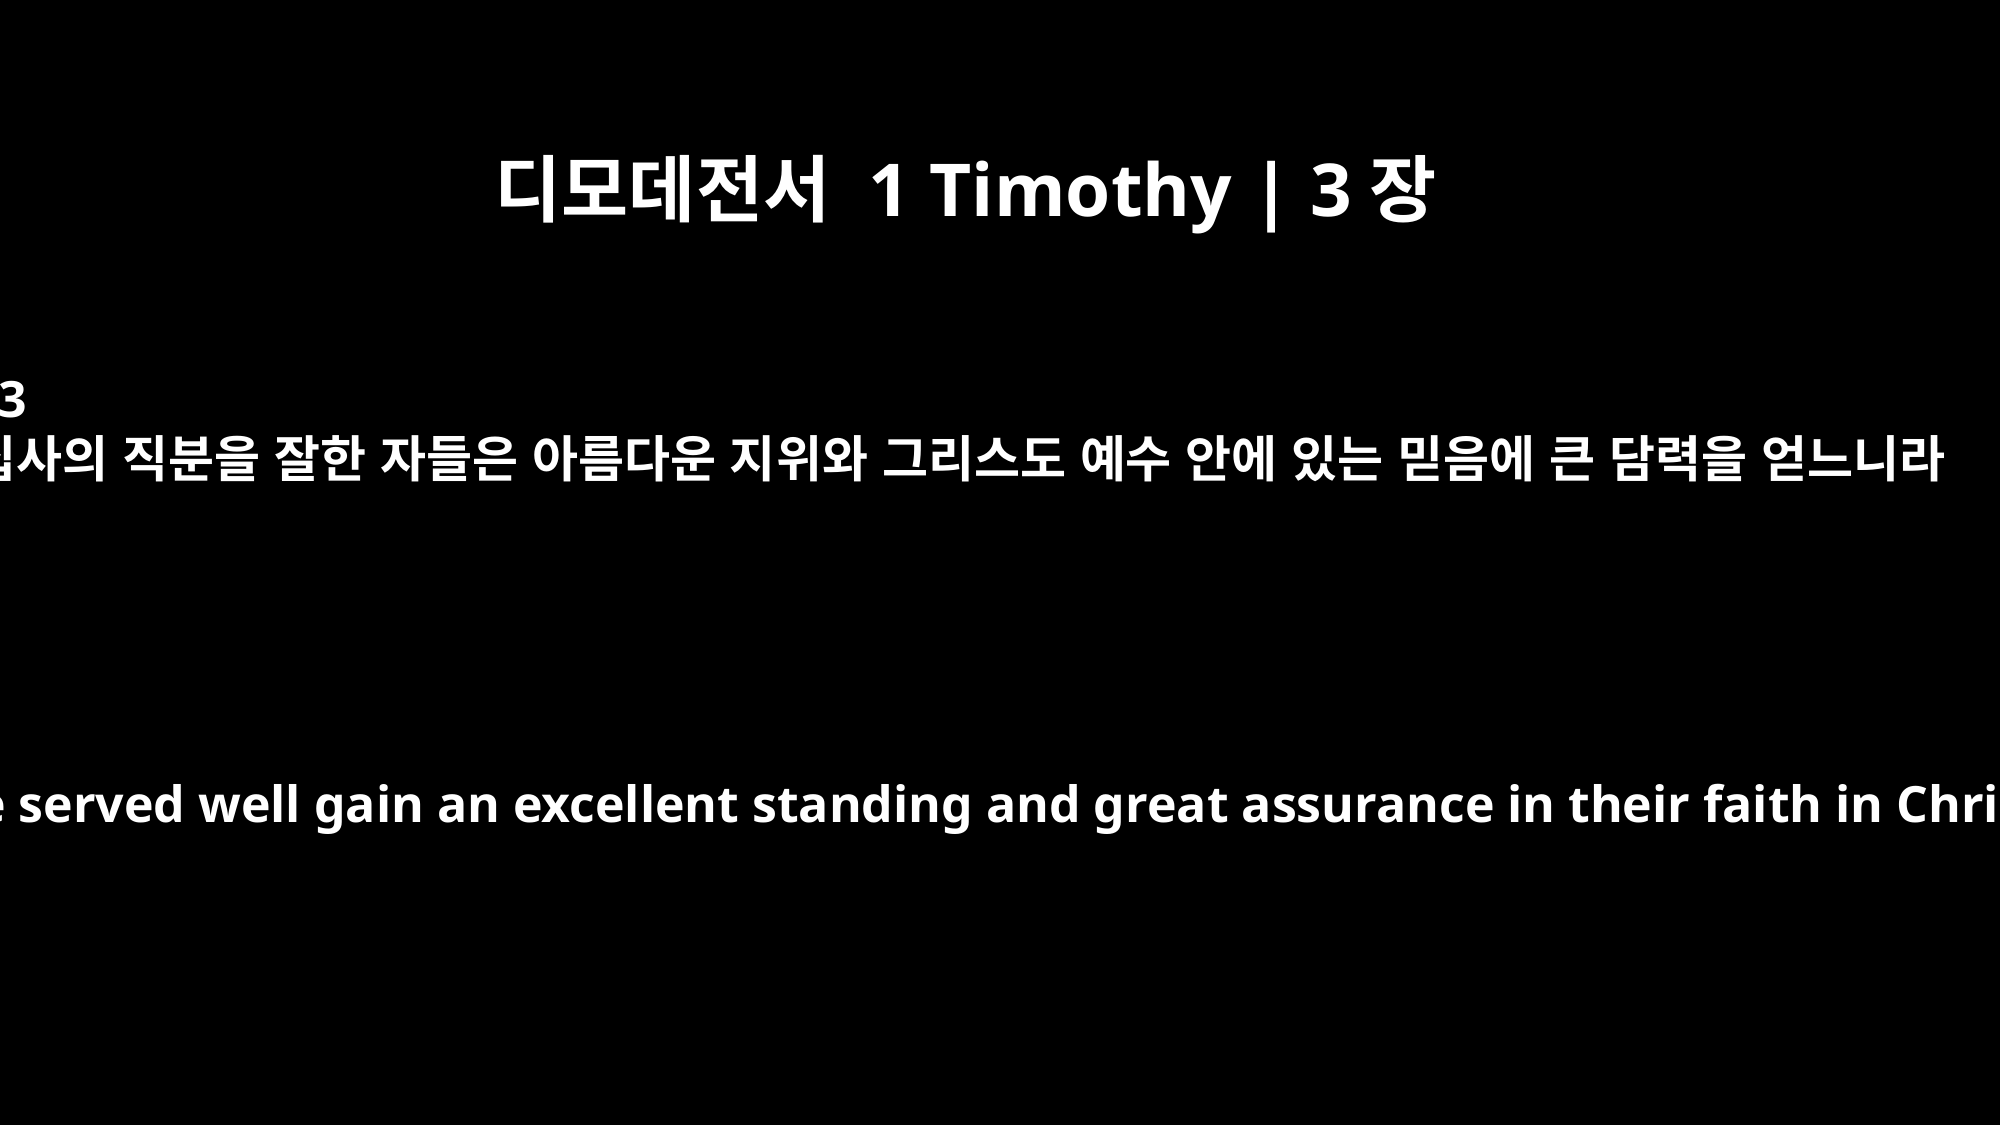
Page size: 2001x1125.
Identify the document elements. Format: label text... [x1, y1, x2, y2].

text_box 13 집사의 직분을 잘한 자들은 아름다운 지위와 그리스도 예수 안에 있는 믿음에 큰 담력을 얻느니라 [0, 359, 1962, 495]
text_box Those who have served well gain an excellent standing and great assurance in their faith in Christ Jesus. [0, 764, 2000, 840]
text_box 디모데전서 1 Timothy | 3장 [479, 136, 1453, 239]
